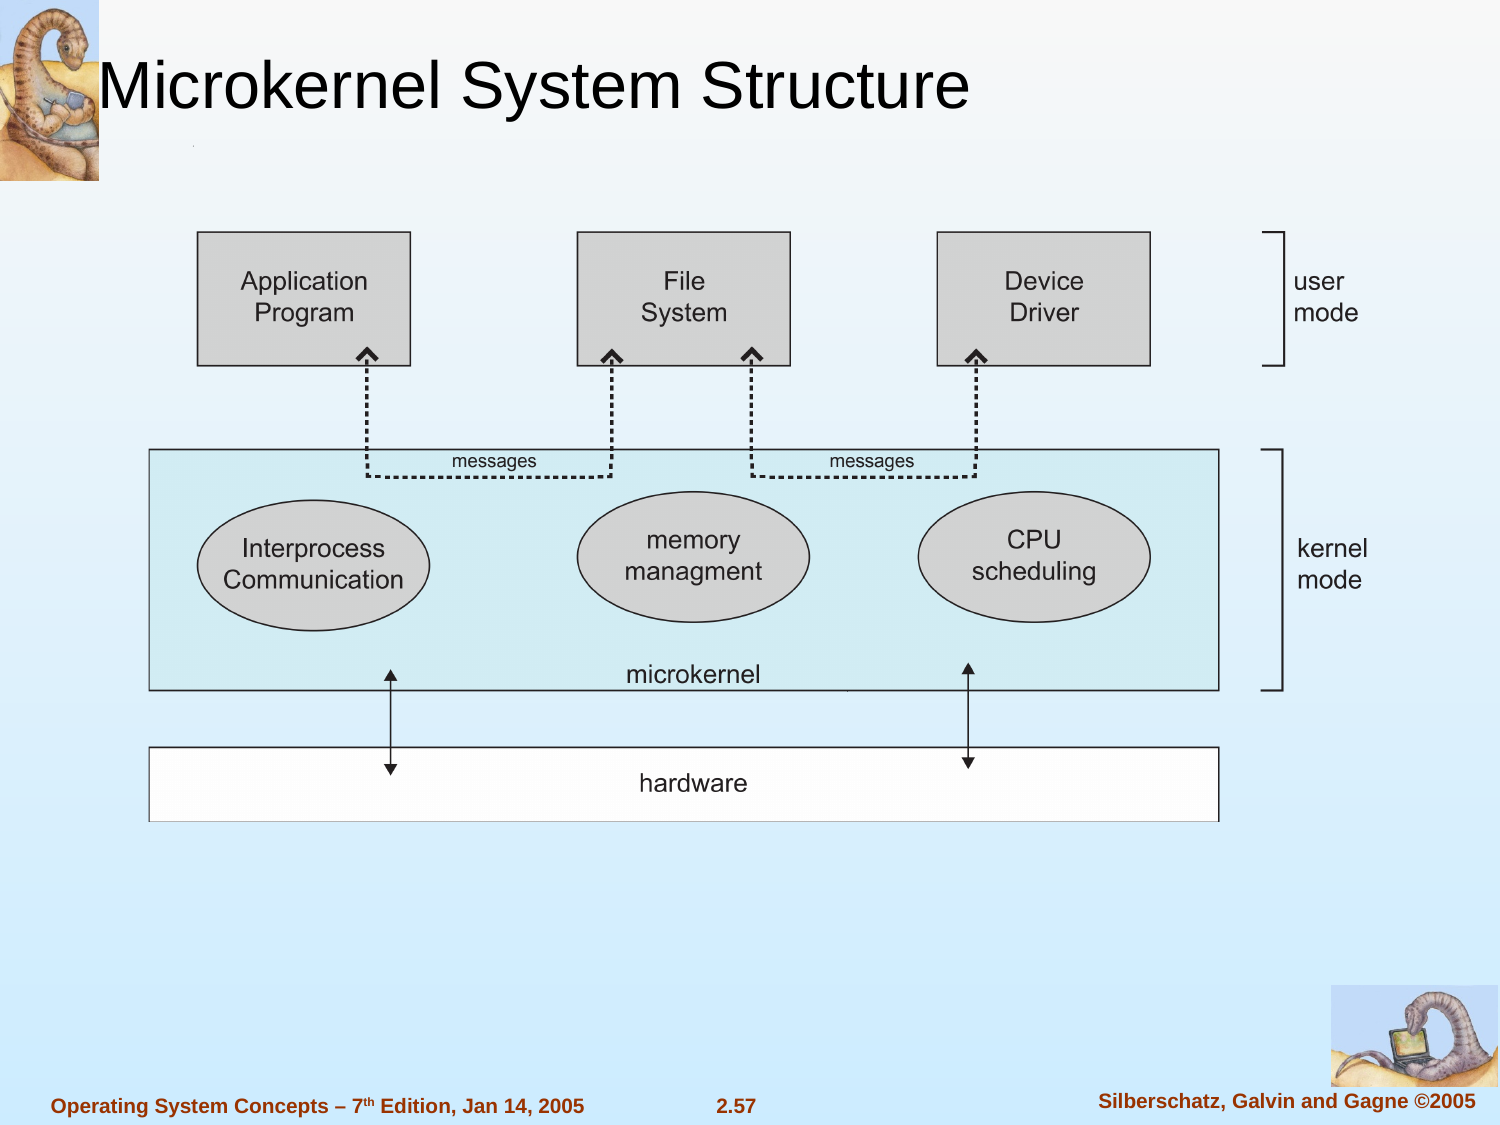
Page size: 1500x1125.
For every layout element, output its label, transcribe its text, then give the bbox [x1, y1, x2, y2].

picture [0, 0, 99, 181]
picture [148, 231, 1368, 822]
title Microkernel System Structure [82, 35, 1433, 130]
picture [1331, 985, 1498, 1087]
